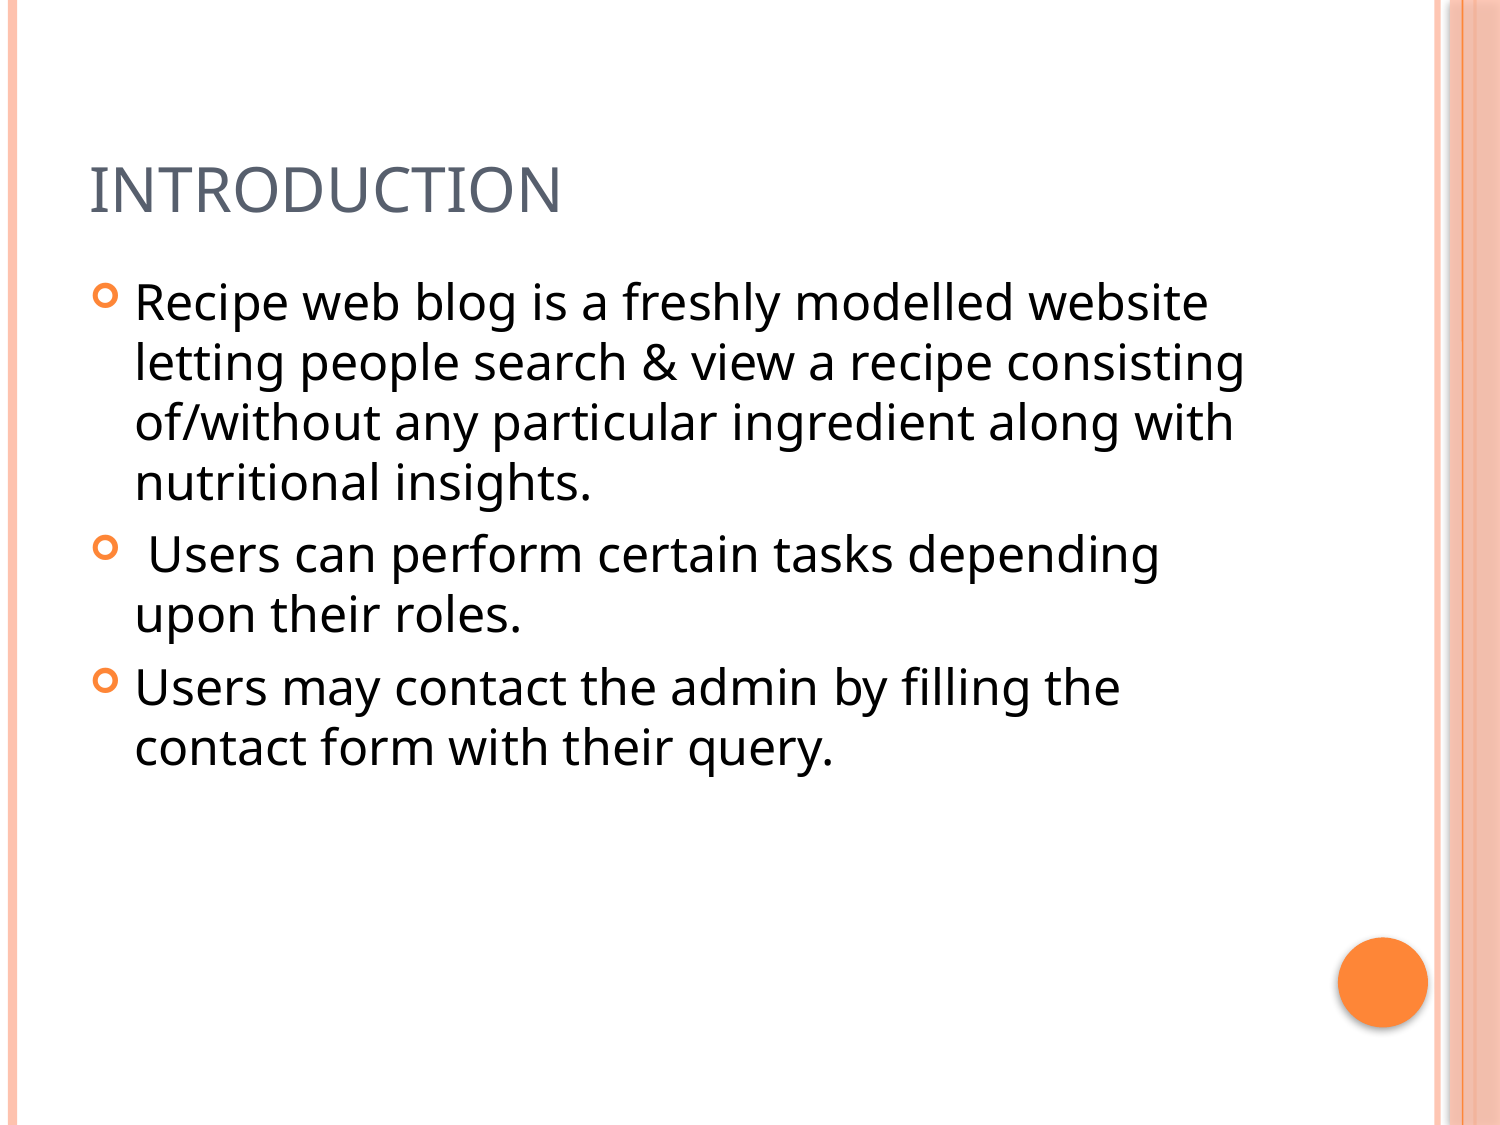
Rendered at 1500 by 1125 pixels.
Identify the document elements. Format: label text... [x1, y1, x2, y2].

list Recipe web blog is a freshly modelled website letting people search & view a recipe consisting of/without any particular ingredient along with nutritional insights. Users can perform certain tasks depending upon their roles. Users may contact the admin by filling the contact form with their query. [75, 262, 1300, 1062]
title Introduction [75, 45, 1300, 233]
